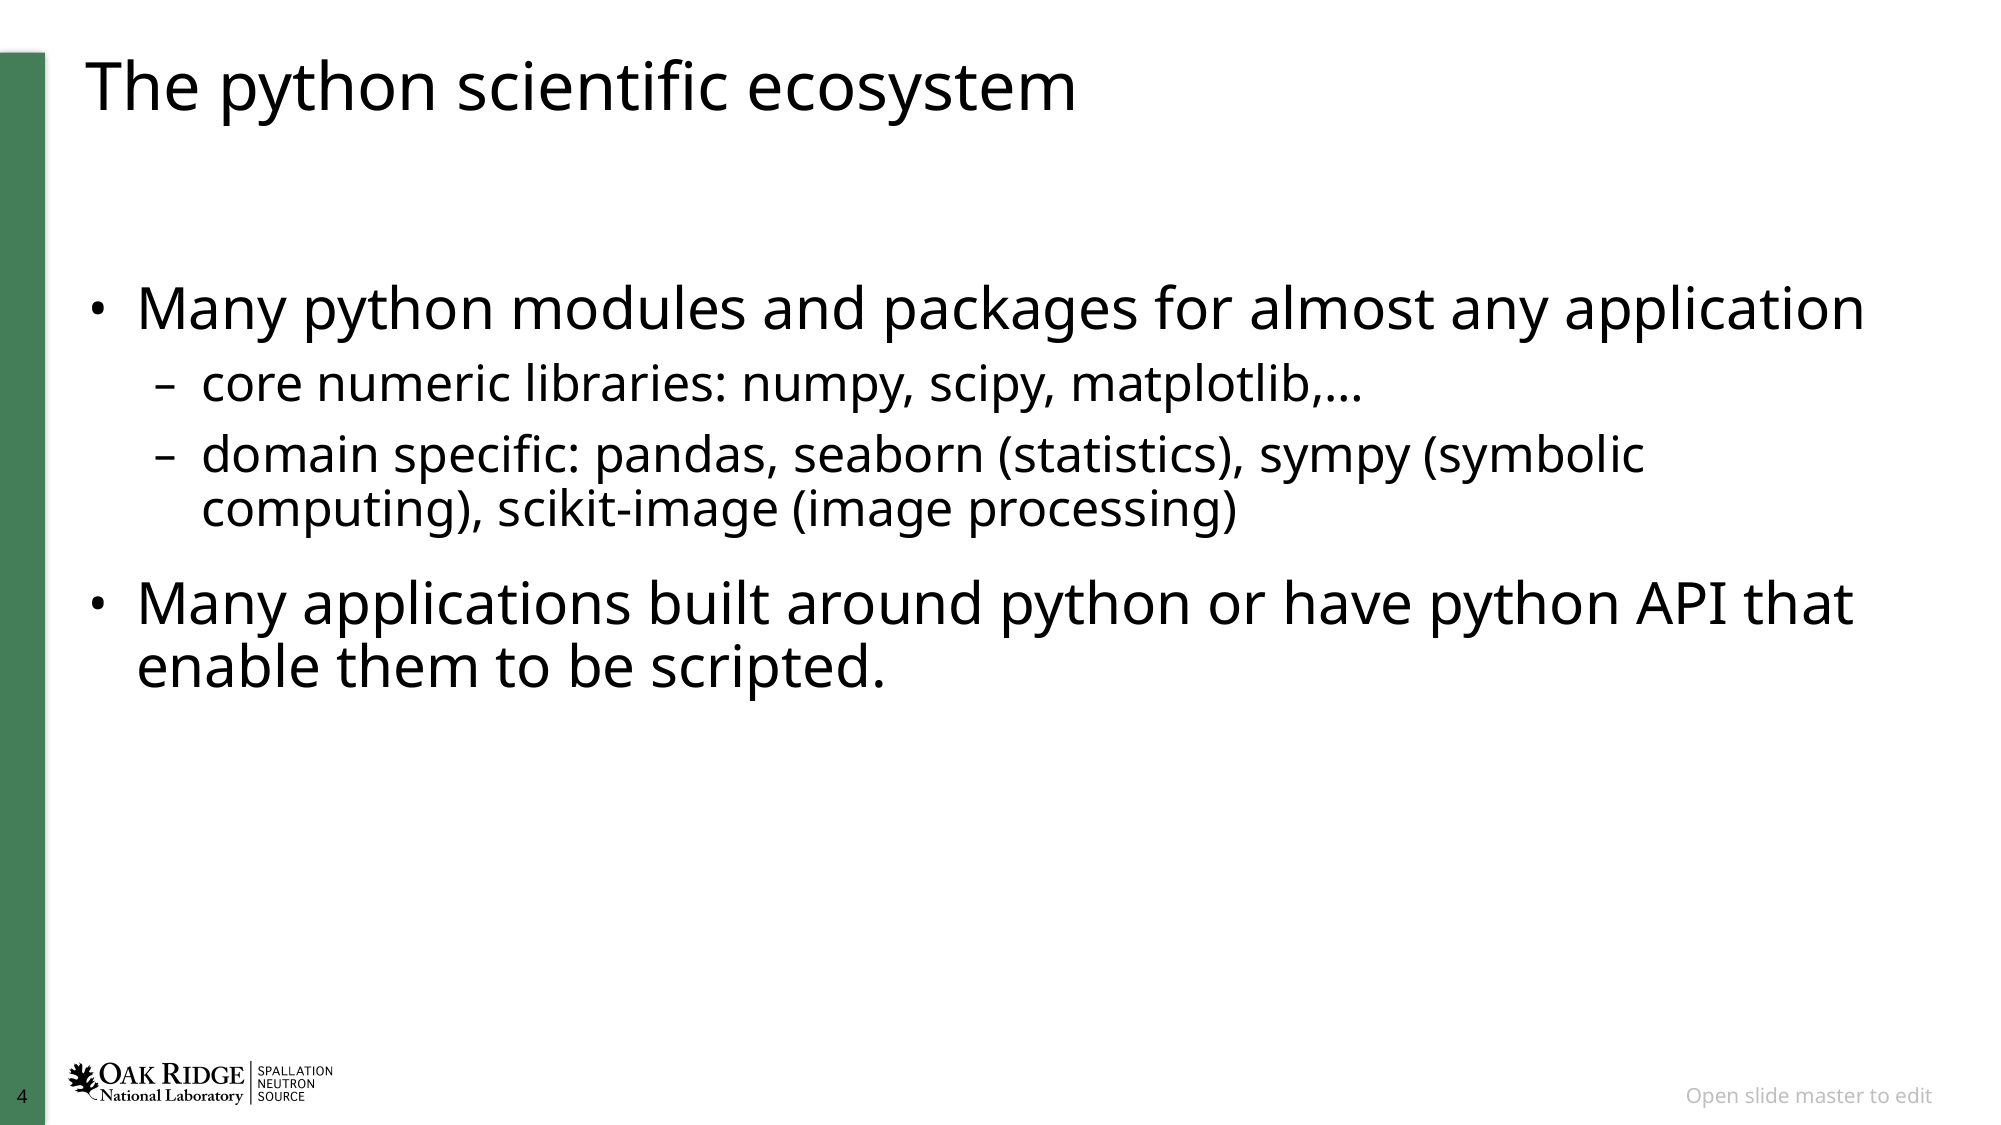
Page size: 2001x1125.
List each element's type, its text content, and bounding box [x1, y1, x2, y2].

list Many python modules and packages for almost any application core numeric libraries: numpy, scipy, matplotlib,… domain specific: pandas, seaborn (statistics), sympy (symbolic computing), scikit-image (image processing) Many applications built around python or have python API that enable them to be scripted. [73, 271, 1949, 936]
title The python scientific ecosystem [70, 44, 1946, 134]
picture [66, 1058, 334, 1108]
